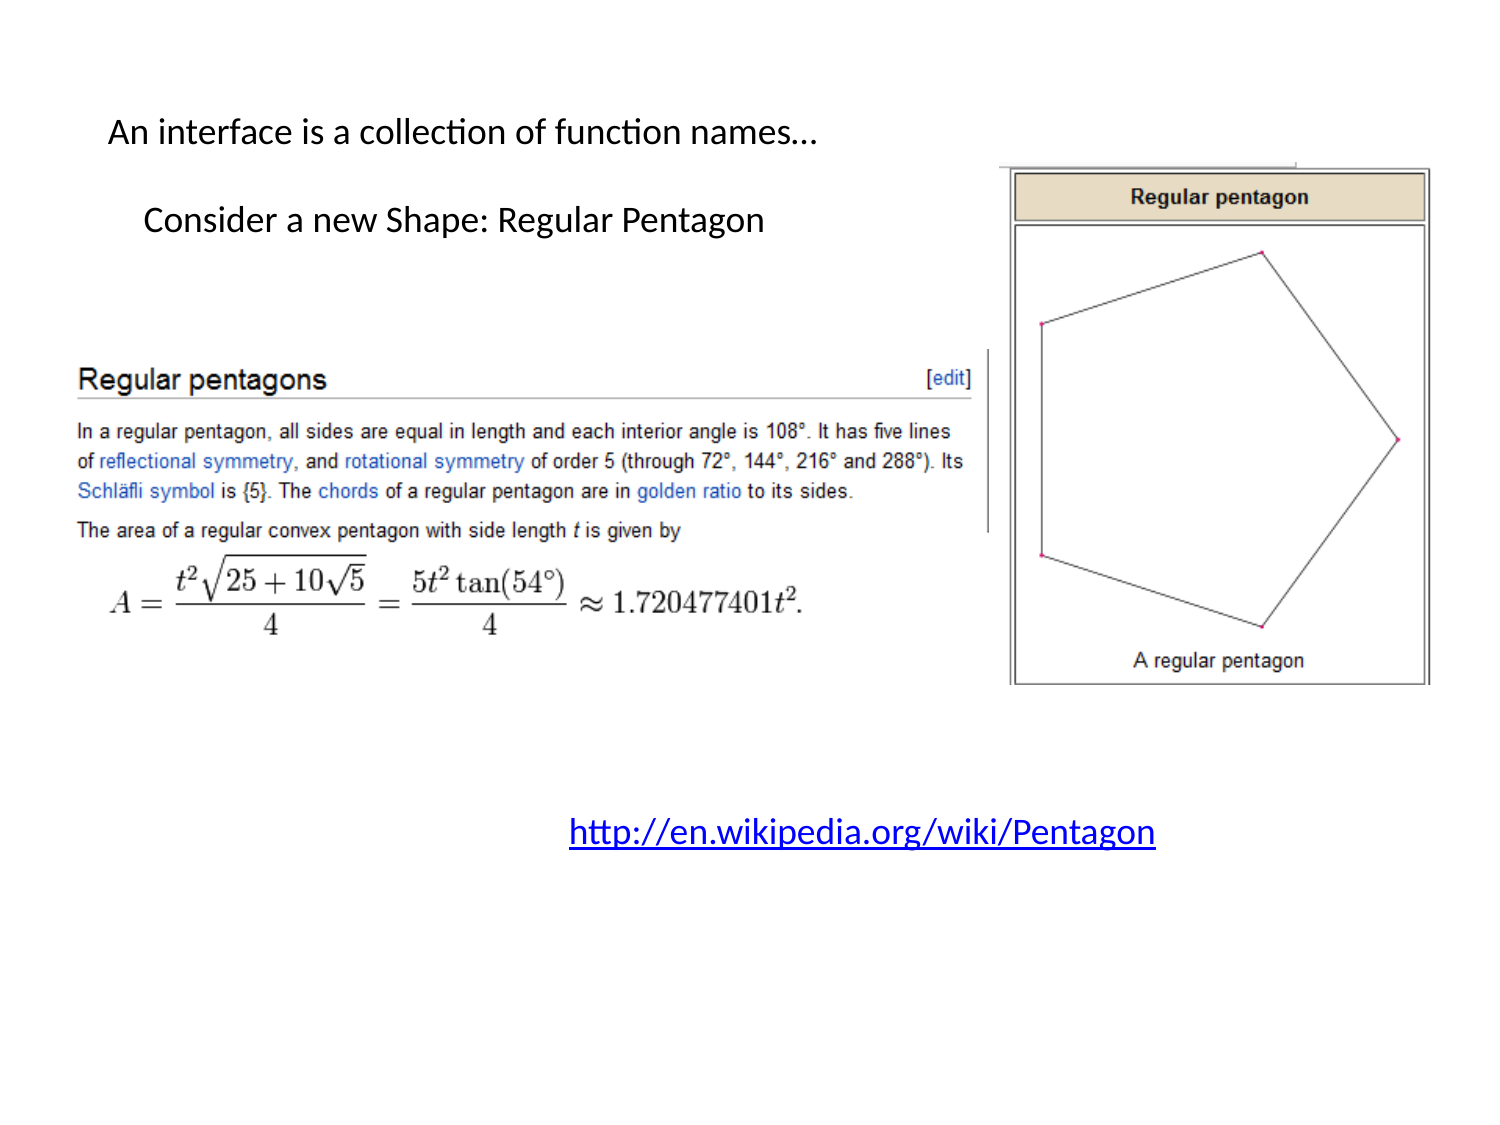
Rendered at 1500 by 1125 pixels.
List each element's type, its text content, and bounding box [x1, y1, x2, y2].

text_box Consider a new Shape: Regular Pentagon [128, 187, 781, 248]
picture [62, 349, 990, 646]
picture [999, 162, 1435, 685]
text_box http://en.wikipedia.org/wiki/Pentagon [554, 799, 1172, 860]
text_box An interface is a collection of function names… [93, 99, 834, 160]
